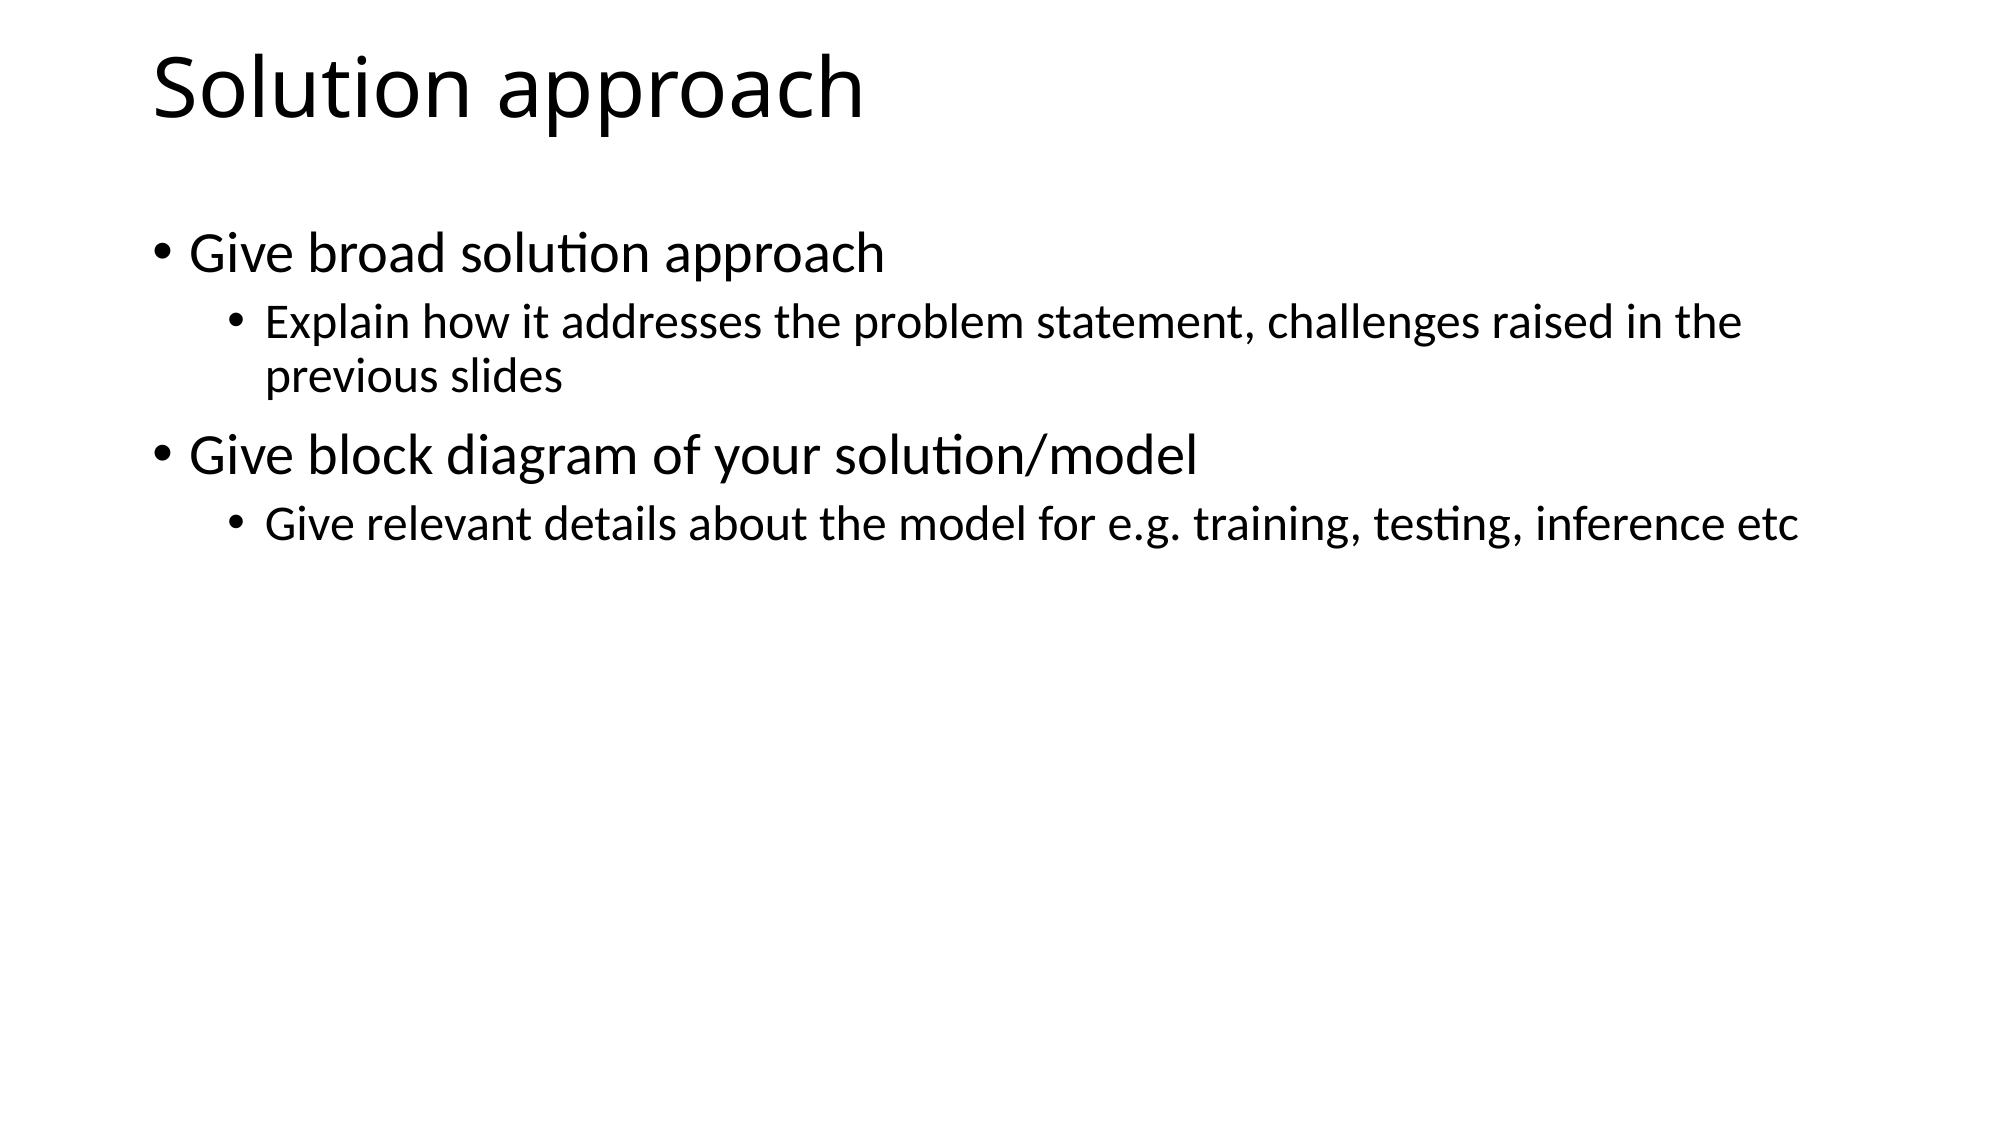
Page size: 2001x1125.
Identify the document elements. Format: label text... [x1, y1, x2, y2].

title Solution approach [137, 13, 1863, 168]
list Give broad solution approach Explain how it addresses the problem statement, challenges raised in the previous slides Give block diagram of your solution/model Give relevant details about the model for e.g. training, testing, inference etc [137, 214, 1863, 954]
